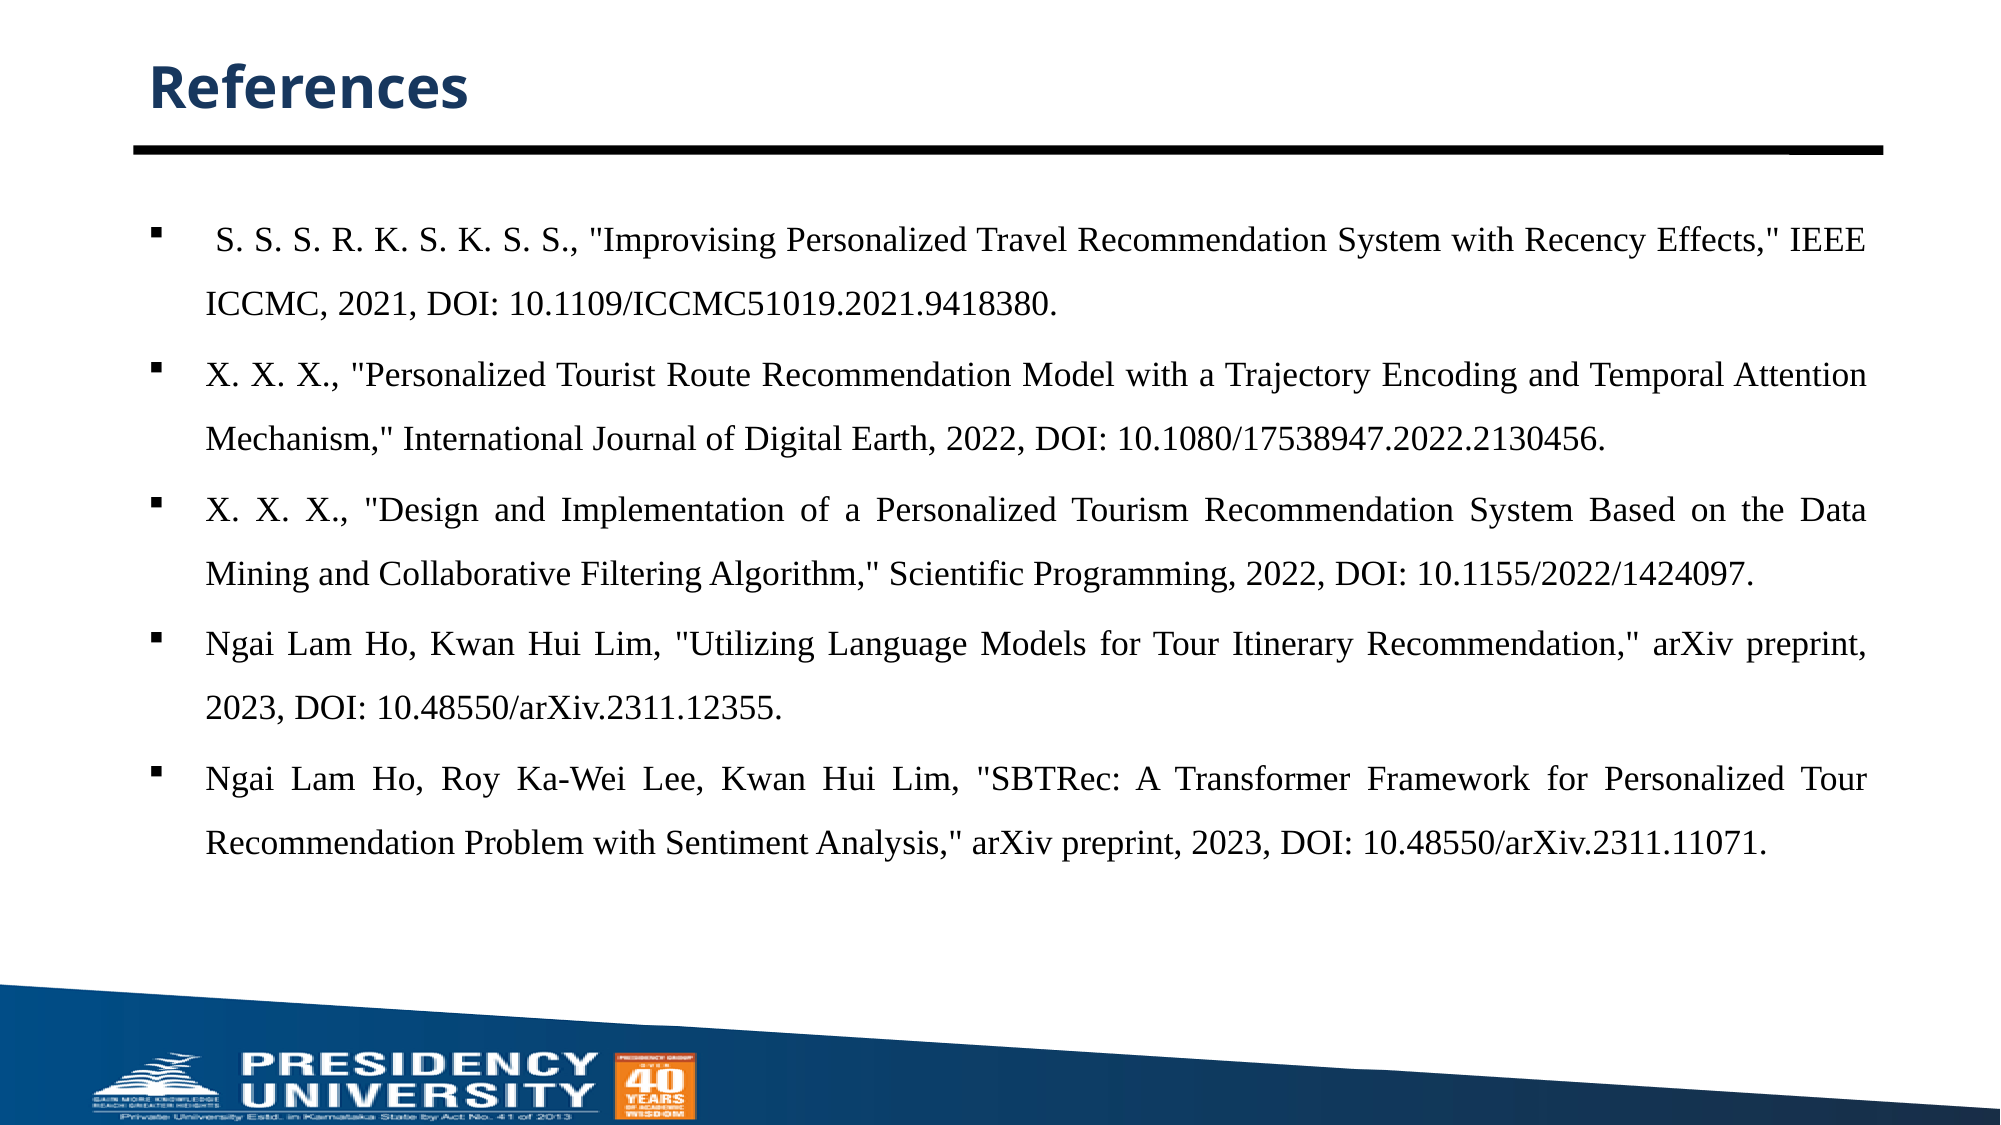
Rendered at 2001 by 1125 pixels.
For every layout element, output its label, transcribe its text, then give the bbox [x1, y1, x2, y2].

list S. S. S. R. K. S. K. S. S., "Improvising Personalized Travel Recommendation System with Recency Effects," IEEE ICCMC, 2021, DOI: 10.1109/ICCMC51019.2021.9418380. X. X. X., "Personalized Tourist Route Recommendation Model with a Trajectory Encoding and Temporal Attention Mechanism," International Journal of Digital Earth, 2022, DOI: 10.1080/17538947.2022.2130456. X. X. X., "Design and Implementation of a Personalized Tourism Recommendation System Based on the Data Mining and Collaborative Filtering Algorithm," Scientific Programming, 2022, DOI: 10.1155/2022/1424097. Ngai Lam Ho, Kwan Hui Lim, "Utilizing Language Models for Tour Itinerary Recommendation," arXiv preprint, 2023, DOI: 10.48550/arXiv.2311.12355. Ngai Lam Ho, Roy Ka-Wei Lee, Kwan Hui Lim, "SBTRec: A Transformer Framework for Personalized Tour Recommendation Problem with Sentiment Analysis," arXiv preprint, 2023, DOI: 10.48550/arXiv.2311.11071. [133, 187, 1884, 1000]
picture [0, 982, 2000, 1125]
title References [133, 45, 1884, 125]
